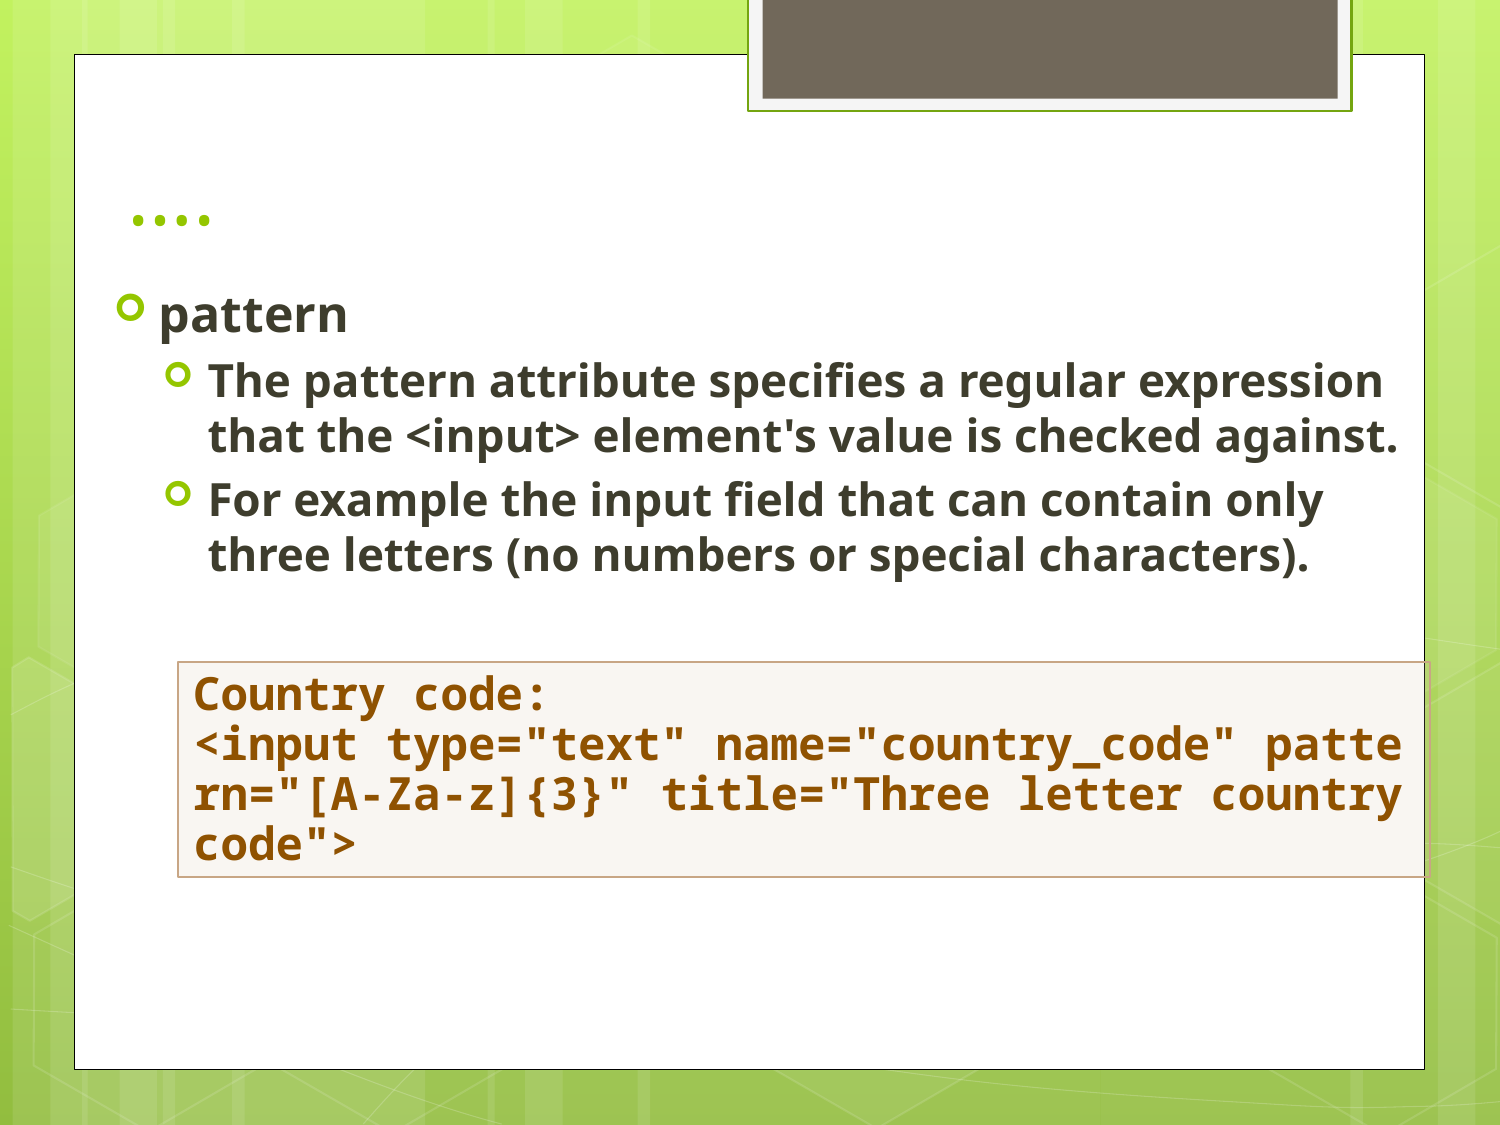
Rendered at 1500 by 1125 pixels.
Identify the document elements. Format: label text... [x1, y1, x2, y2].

title …. [112, 62, 1265, 250]
list pattern The pattern attribute specifies a regular expression that the <input> element's value is checked against. For example the input field that can contain only three letters (no numbers or special characters). [87, 275, 1436, 957]
text_box Country code: <input type="text" name="country_code" pattern="[A-Za-z]{3}" title="Three letter country code"> [178, 662, 1431, 878]
